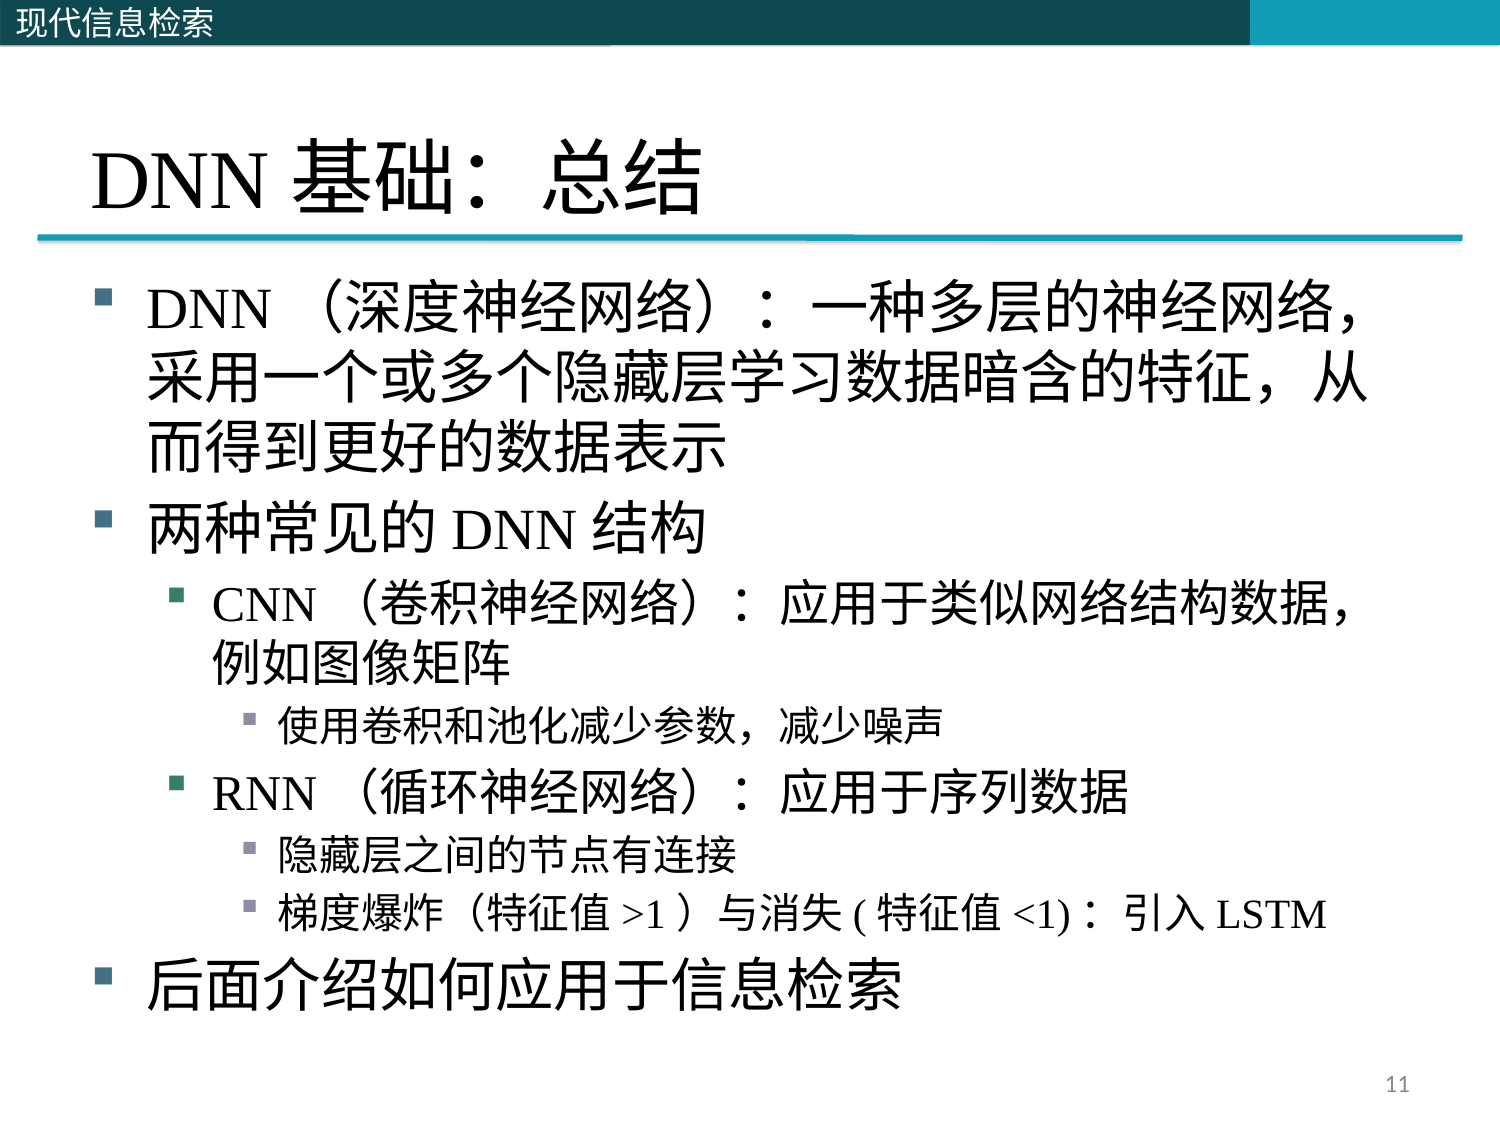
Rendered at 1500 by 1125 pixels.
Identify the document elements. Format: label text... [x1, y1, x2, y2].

list DNN（深度神经网络）：一种多层的神经网络，采用一个或多个隐藏层学习数据暗含的特征，从而得到更好的数据表示 两种常见的DNN结构 CNN（卷积神经网络）：应用于类似网络结构数据，例如图像矩阵 使用卷积和池化减少参数，减少噪声 RNN（循环神经网络）：应用于序列数据 隐藏层之间的节点有连接 梯度爆炸（特征值>1）与消失(特征值<1)：引入LSTM 后面介绍如何应用于信息检索 [74, 262, 1426, 1076]
slide_number 11 [1074, 1062, 1425, 1103]
title DNN基础：总结 [74, 44, 1426, 233]
